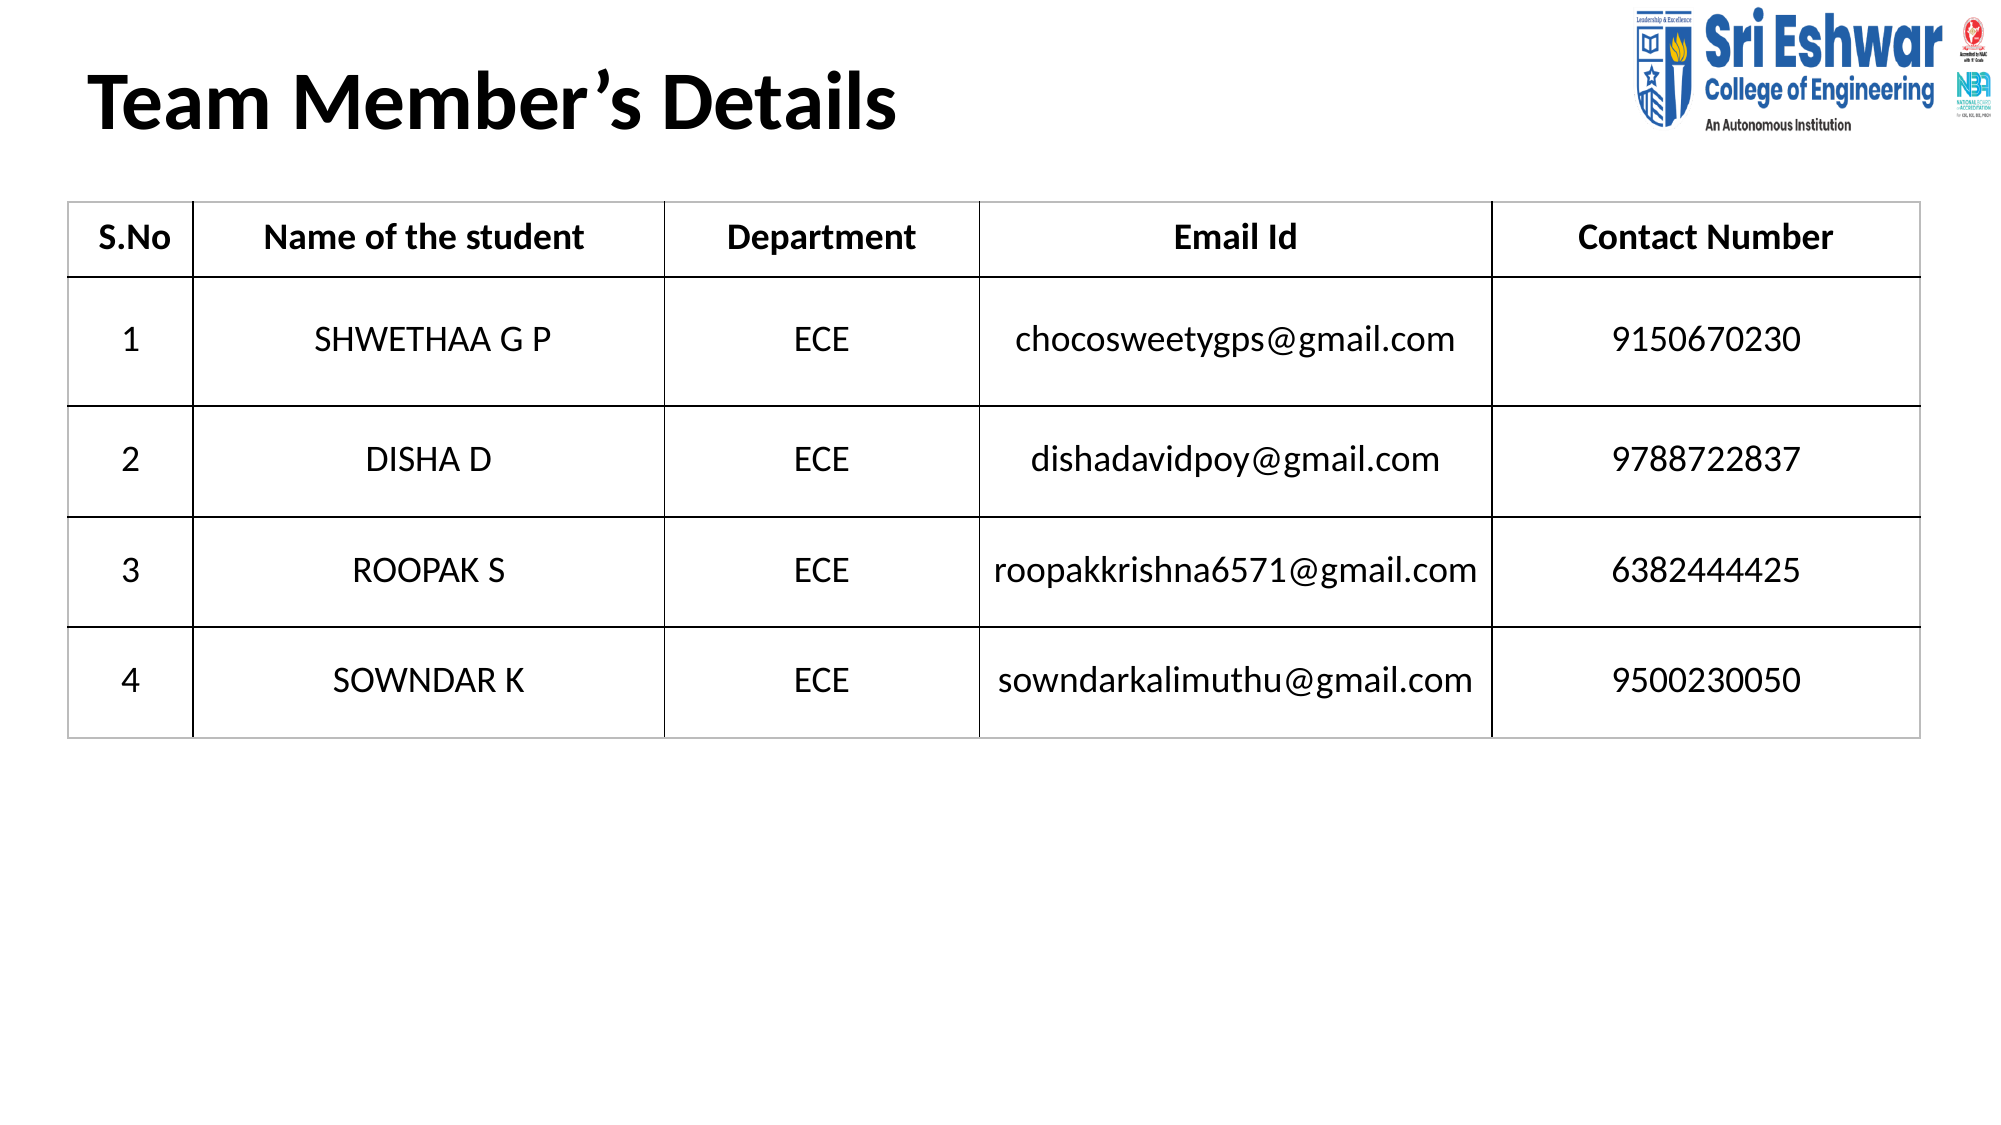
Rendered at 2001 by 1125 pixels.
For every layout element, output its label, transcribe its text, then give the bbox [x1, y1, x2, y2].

text_box Team Member’s Details [72, 38, 914, 154]
table_cell 3 [69, 518, 192, 626]
table_header Department [665, 203, 979, 276]
table_cell SHWETHAA G P [194, 278, 664, 405]
table_cell SOWNDAR K [194, 628, 664, 737]
table_cell roopakkrishna6571@gmail.com [980, 518, 1491, 626]
table_cell 9788722837 [1493, 407, 1919, 516]
table_cell dishadavidpoy@gmail.com [980, 407, 1491, 516]
table_cell chocosweetygps@gmail.com [980, 278, 1491, 405]
table_header Name of the student [194, 203, 664, 276]
table_header Email Id [980, 203, 1491, 276]
table_cell DISHA D [194, 407, 664, 516]
table_cell ECE [665, 628, 979, 737]
table_cell ROOPAK S [194, 518, 664, 626]
table_cell ECE [665, 407, 979, 516]
table_cell 1 [69, 278, 192, 405]
table_header S.No [69, 203, 192, 276]
table_cell 4 [69, 628, 192, 737]
table_cell 9500230050 [1493, 628, 1919, 737]
picture [1624, 0, 2000, 138]
table_header Contact Number [1493, 203, 1919, 276]
table_cell ECE [665, 518, 979, 626]
table_cell 6382444425 [1493, 518, 1919, 626]
table_cell 9150670230 [1493, 278, 1919, 405]
table_cell sowndarkalimuthu@gmail.com [980, 628, 1491, 737]
table_cell 2 [69, 407, 192, 516]
table_cell ECE [665, 278, 979, 405]
